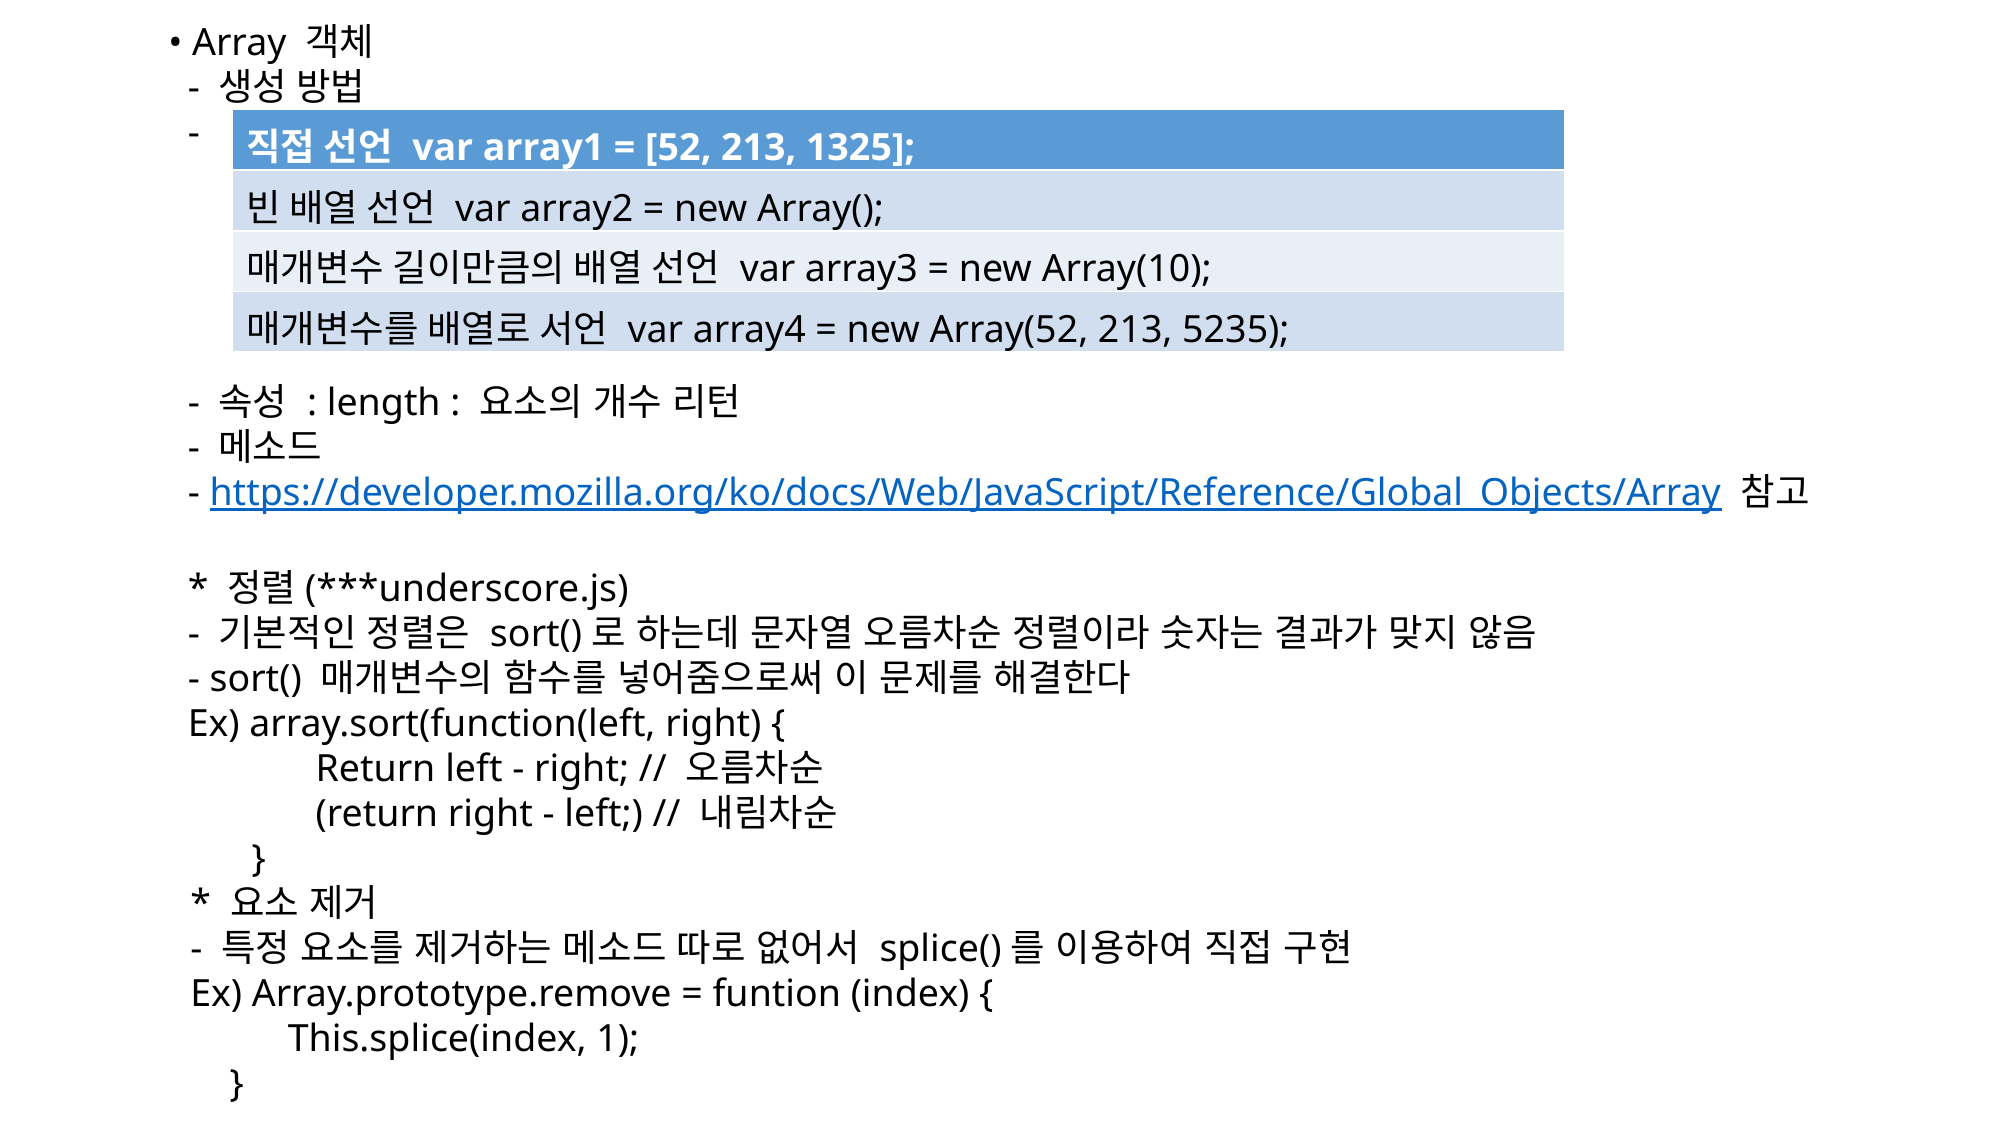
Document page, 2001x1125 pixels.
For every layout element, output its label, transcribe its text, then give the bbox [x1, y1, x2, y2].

table_header 직접 선언 var array1 = [52, 213, 1325]; [233, 110, 1564, 169]
table_cell 매개변수 길이만큼의 배열 선언 var array3 = new Array(10); [233, 232, 1564, 291]
text_box • Array 객체 - 생성 방법 - - 속성 : length : 요소의 개수 리턴 - 메소드 - https://developer.mozilla.org/ko/docs/Web/JavaScript/Reference/Global_Objects/Array 참고 * 정렬(***underscore.js) - 기본적인 정렬은 sort()로 하는데 문자열 오름차순 정렬이라 숫자는 결과가 맞지 않음 - sort() 매개변수의 함수를 넣어줌으로써 이 문제를 해결한다 Ex) array.sort(function(left, right) { Return left - right; // 오름차순 (return right - left;) // 내림차순 } * 요소 제거 - 특정 요소를 제거하는 메소드 따로 없어서 splice()를 이용하여 직접 구현 Ex) Array.prototype.remove = funtion (index) { This.splice(index, 1); } [50, 10, 1900, 1125]
table_cell 빈 배열 선언 var array2 = new Array(); [233, 171, 1564, 230]
table_cell 매개변수를 배열로 서언 var array4 = new Array(52, 213, 5235); [233, 292, 1564, 351]
